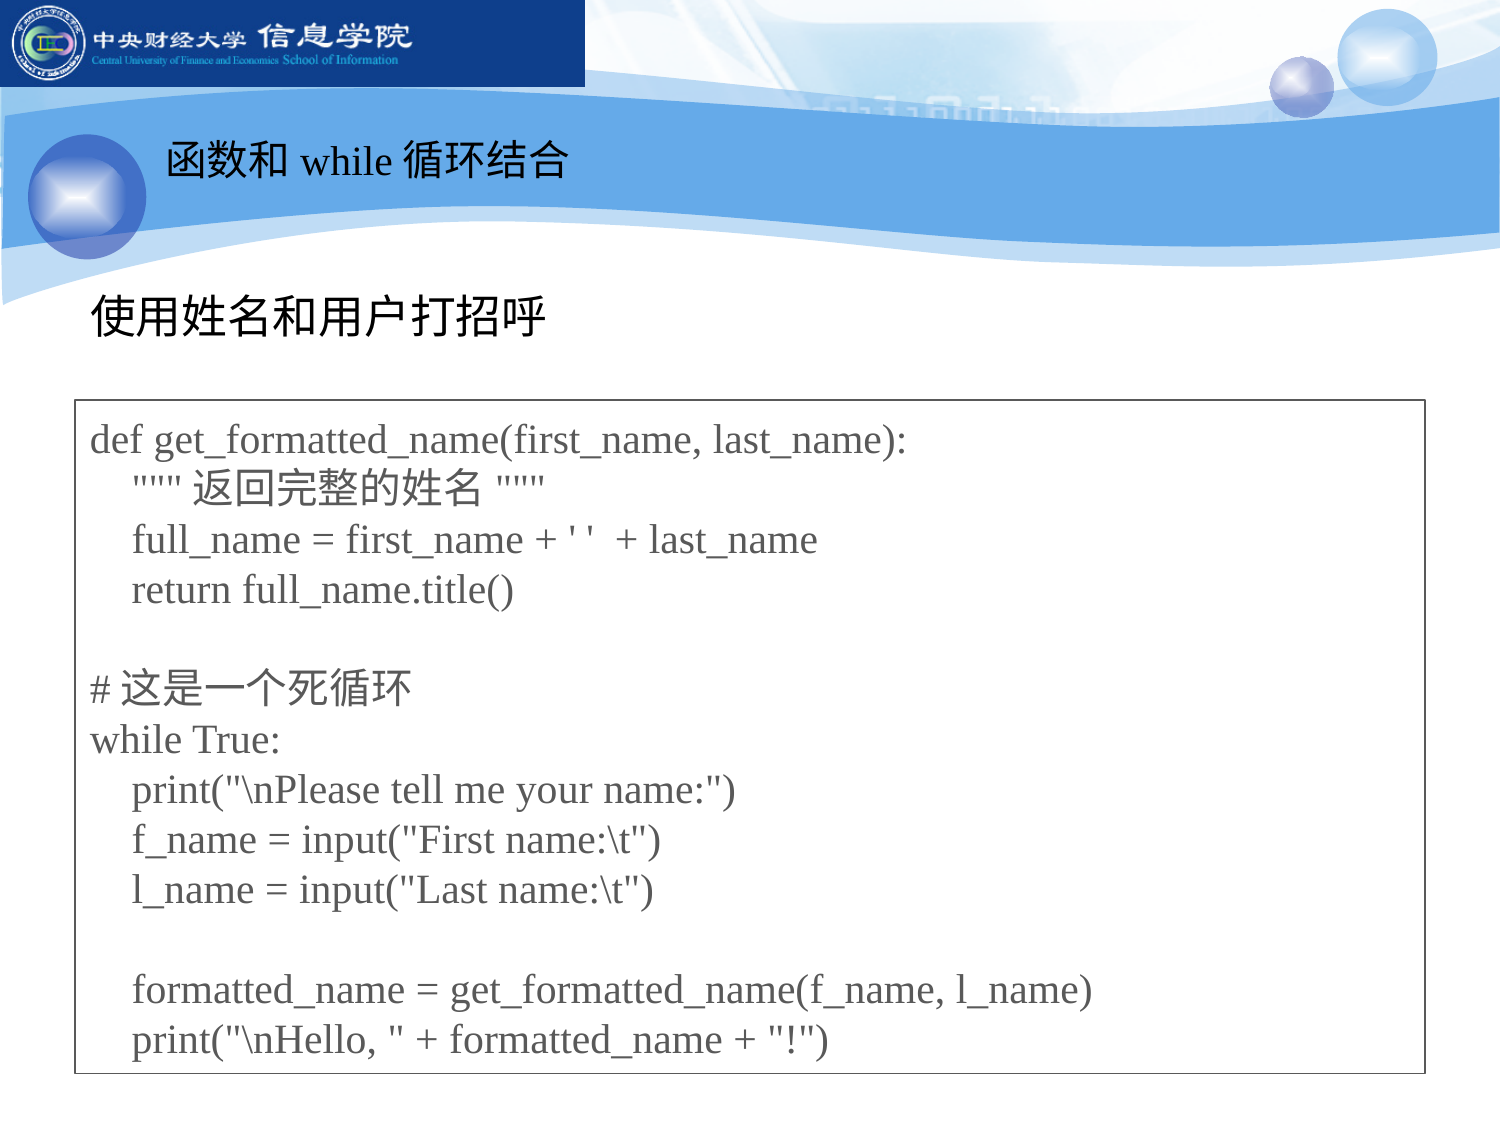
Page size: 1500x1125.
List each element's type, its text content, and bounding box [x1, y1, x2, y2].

text_box def get_formatted_name(first_name, last_name): """返回完整的姓名""" full_name = first_name + ' ' + last_name return full_name.title() #这是一个死循环 while True: print("\nPlease tell me your name:") f_name = input("First name:\t") l_name = input("Last name:\t") formatted_name = get_formatted_name(f_name, l_name) print("\nHello, " + formatted_name + "!") [74, 399, 1425, 1074]
list 使用姓名和用户打招呼 [75, 280, 1425, 399]
title 函数和while循环结合 [150, 112, 1363, 205]
picture [0, 0, 1500, 197]
